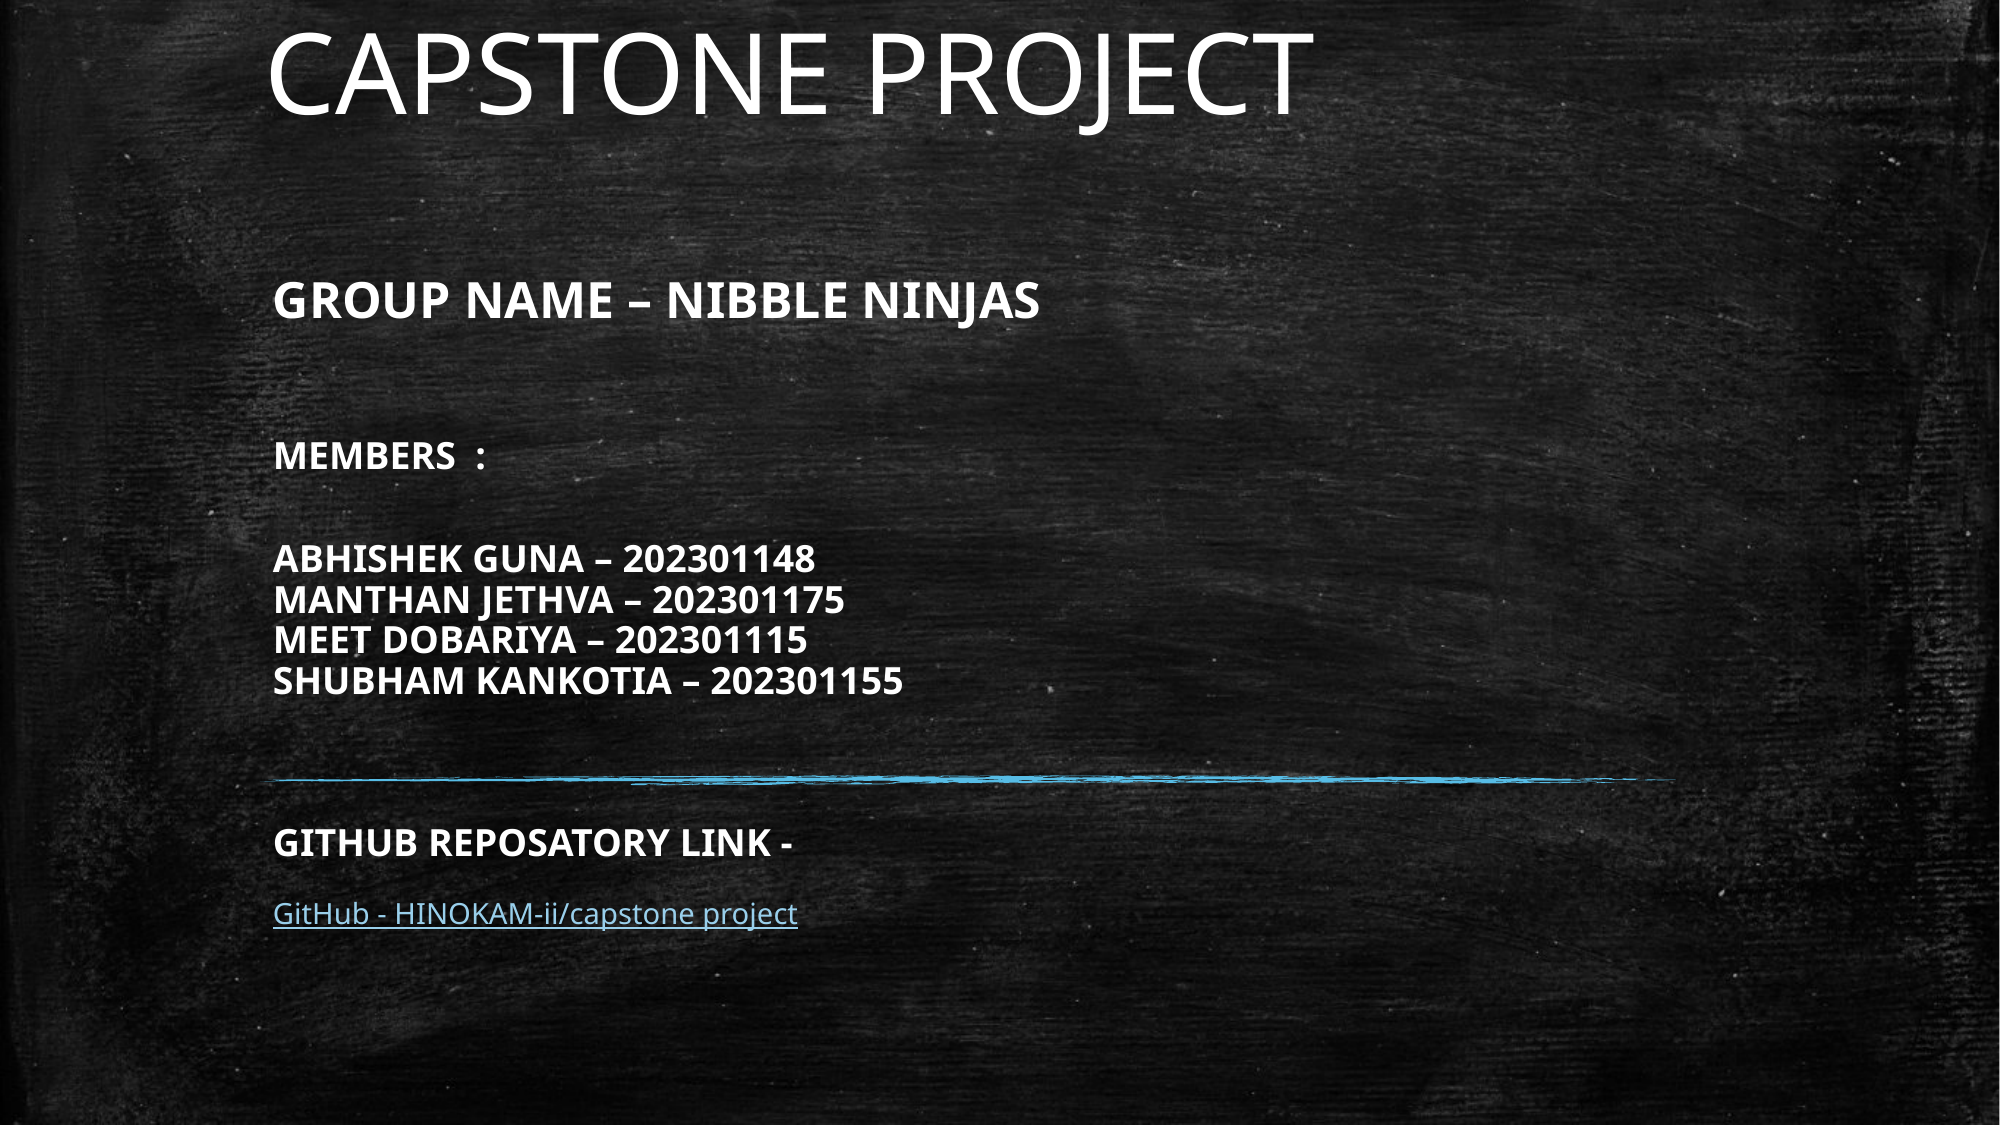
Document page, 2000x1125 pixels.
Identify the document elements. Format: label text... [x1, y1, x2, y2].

subtitle GROUP NAME – NIBBLE NINJAS MEMBERS : ABHISHEK GUNA – 202301148 MANTHAN JETHVA – 202301175 MEET DOBARIYA – 202301115 SHUBHAM KANKOTIA – 202301155 GITHUB REPOSATORY LINK - GitHub - HINOKAM-ii/capstone project [257, 267, 1758, 1000]
title CAPSTONE PROJECT [249, 0, 1750, 268]
